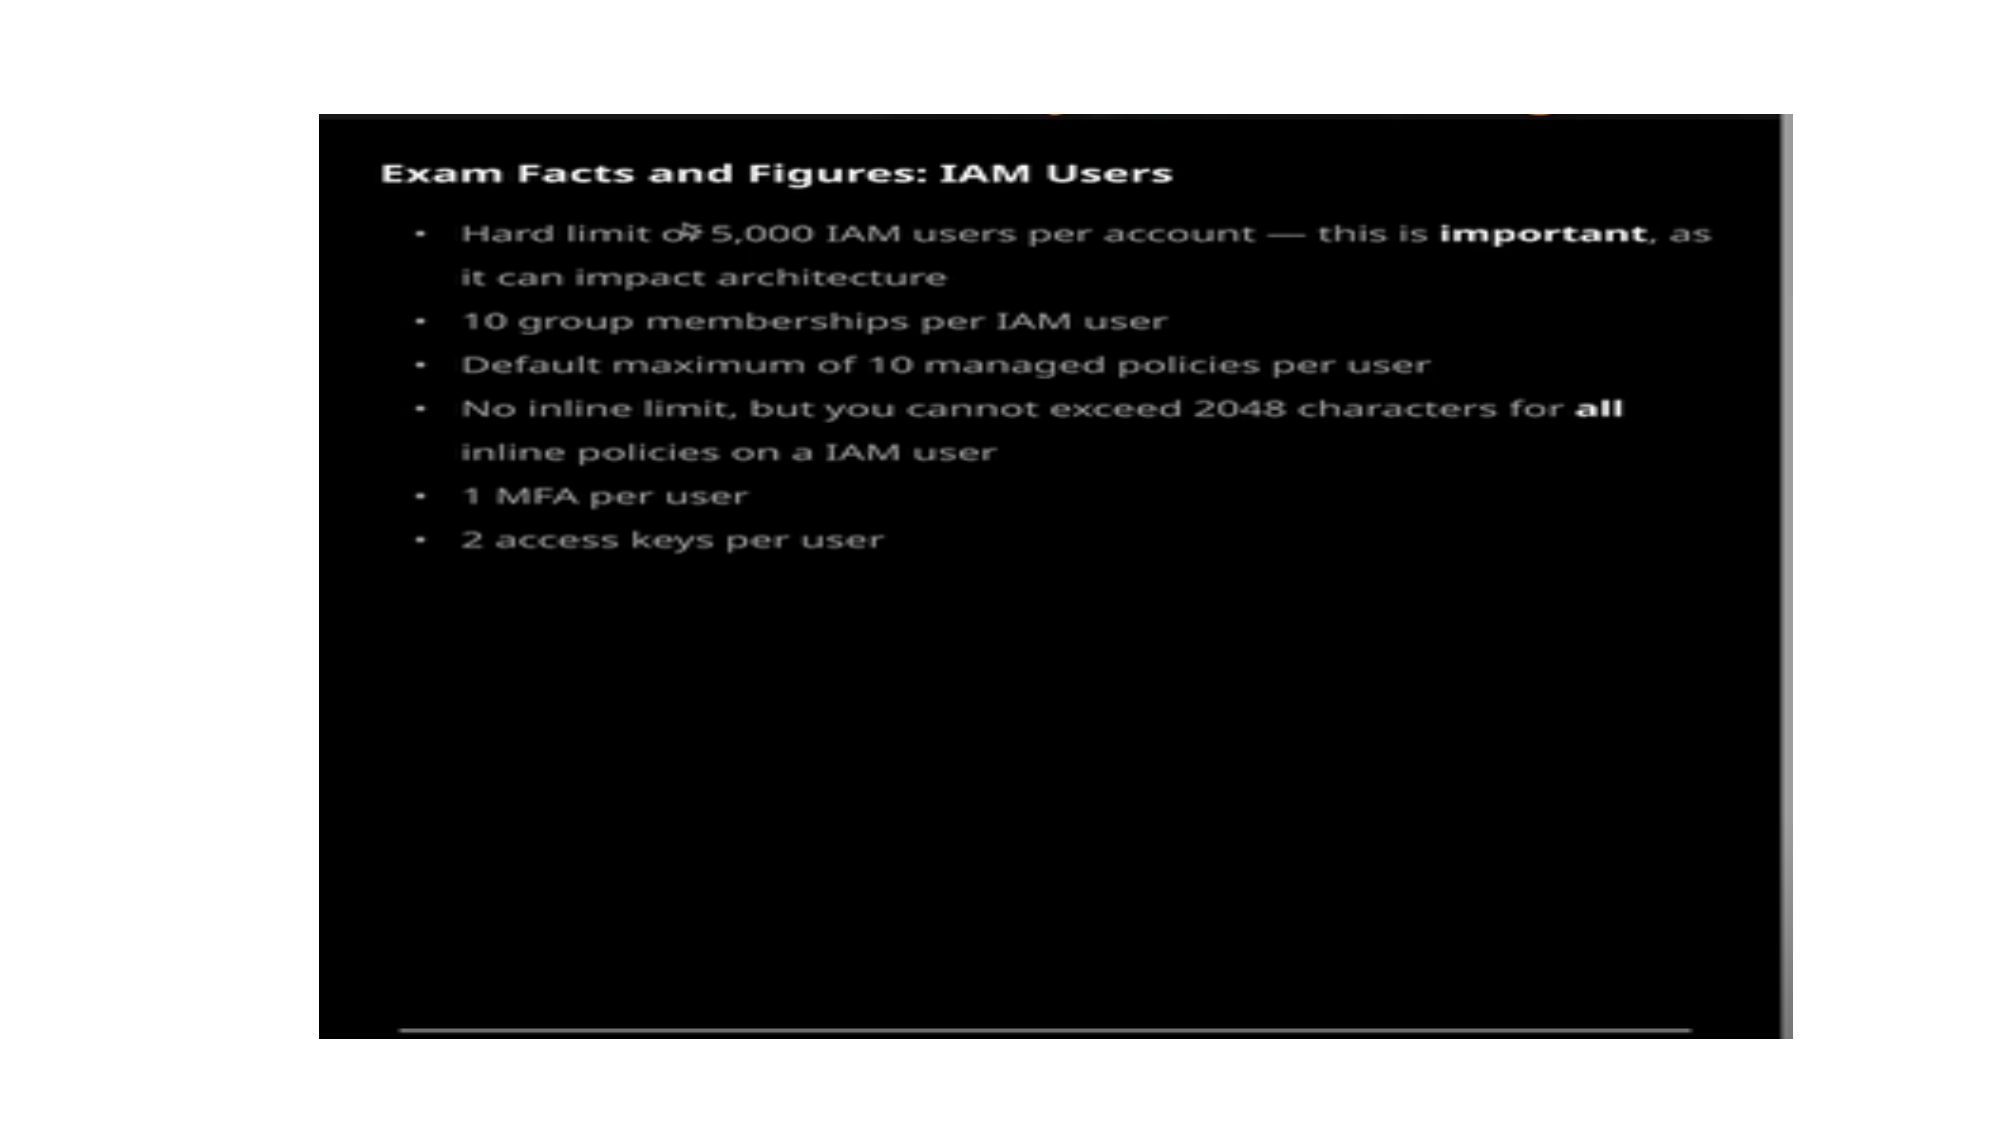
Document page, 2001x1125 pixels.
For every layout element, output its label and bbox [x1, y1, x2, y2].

picture [318, 113, 1793, 1040]
